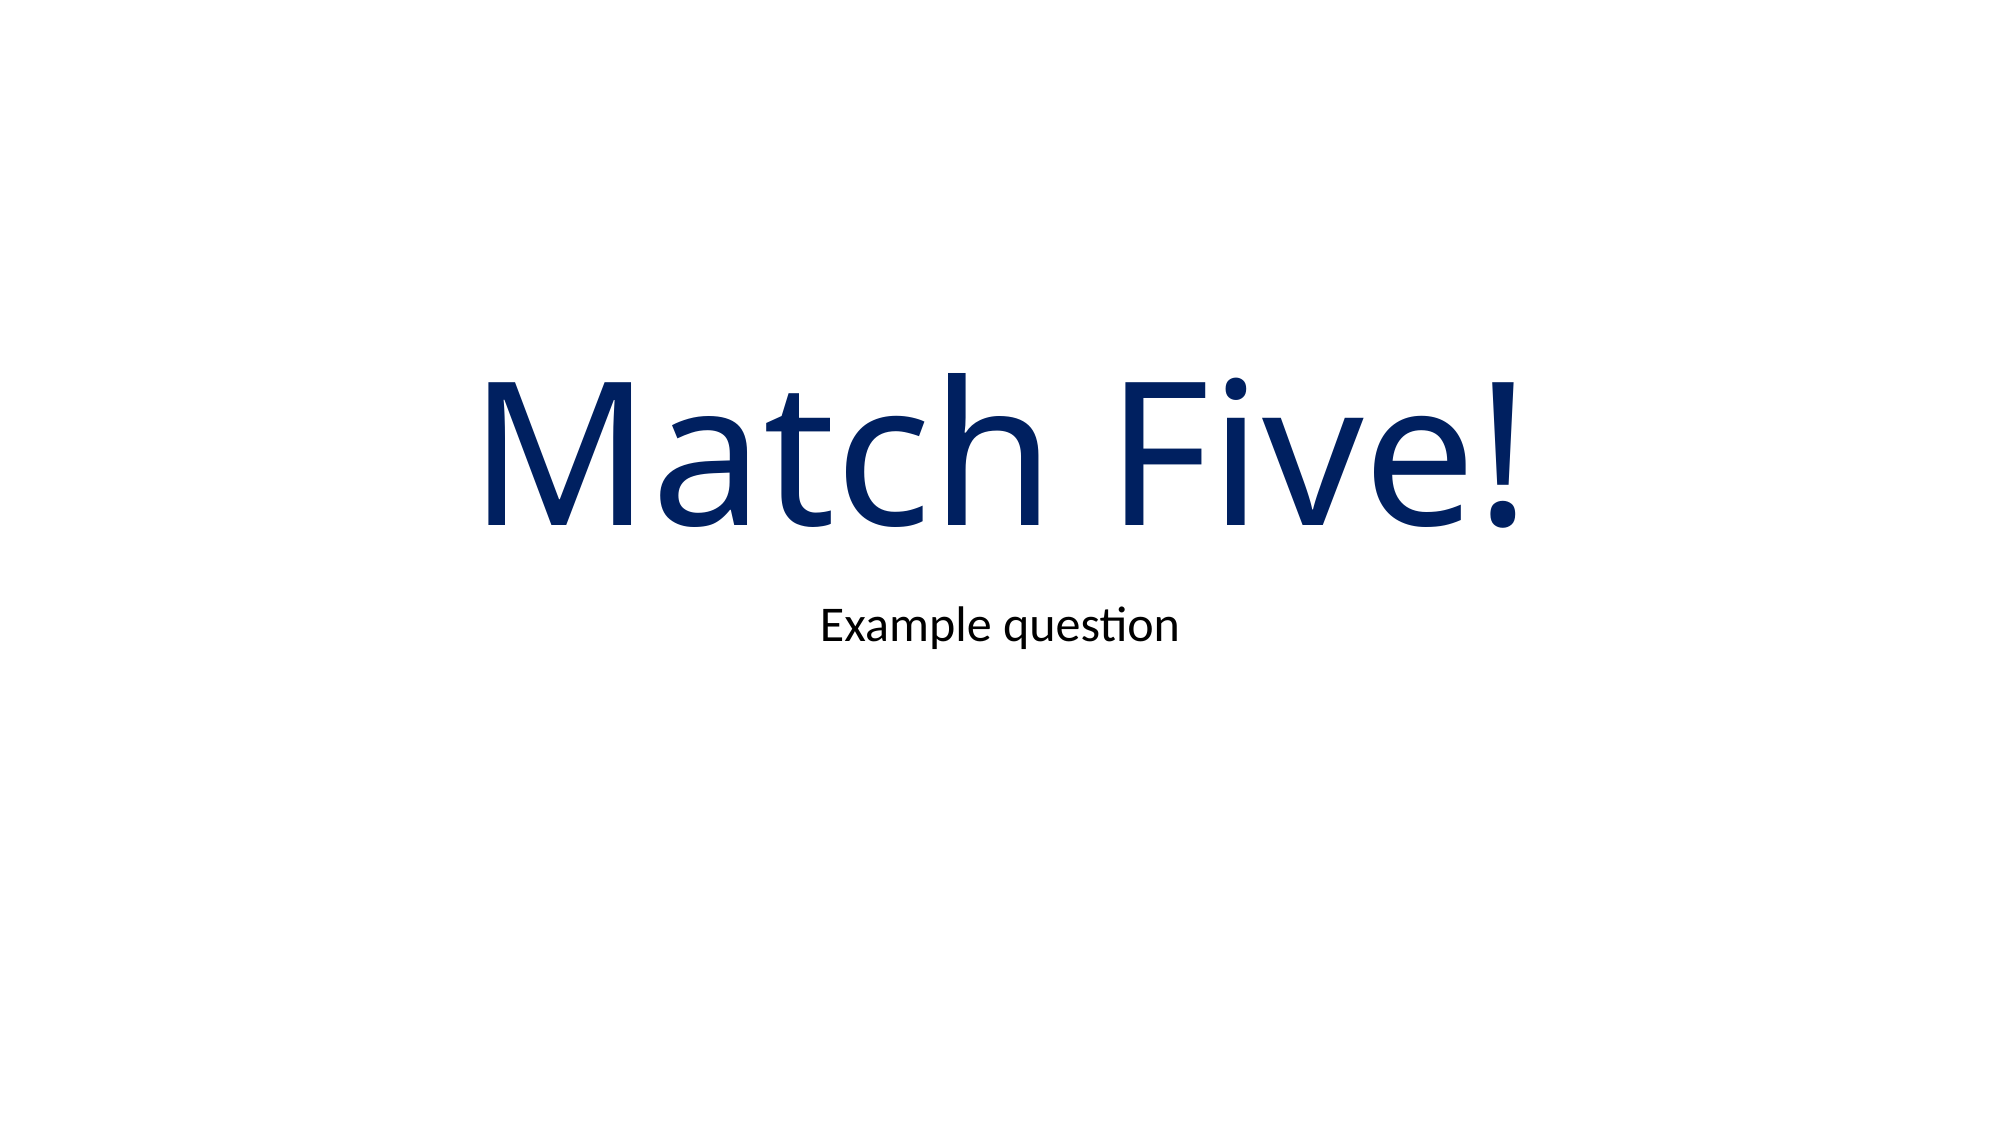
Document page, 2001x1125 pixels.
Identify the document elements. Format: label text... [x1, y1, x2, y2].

subtitle Example question [249, 590, 1750, 863]
title Match Five! [249, 184, 1750, 576]
